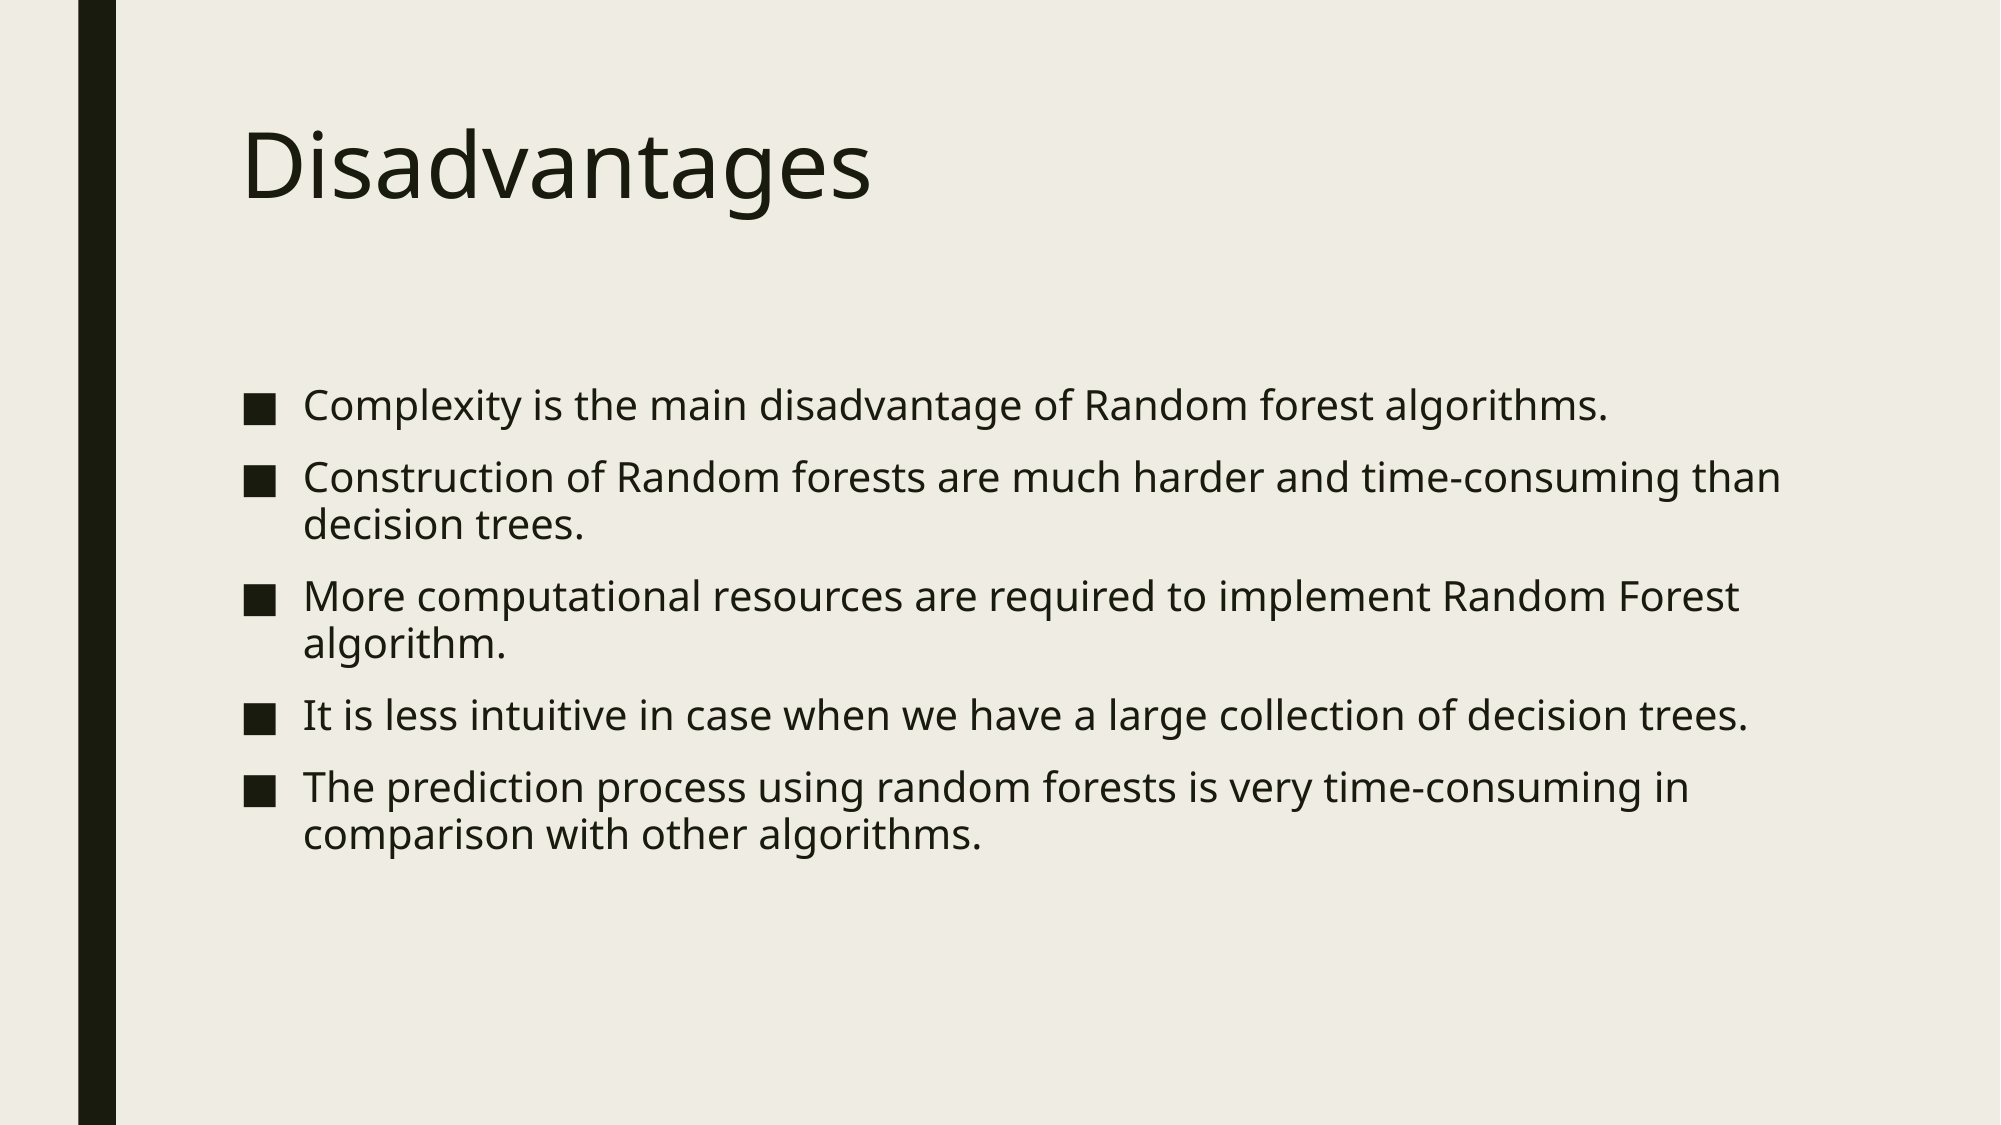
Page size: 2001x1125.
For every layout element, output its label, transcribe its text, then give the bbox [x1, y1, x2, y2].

list Complexity is the main disadvantage of Random forest algorithms. Construction of Random forests are much harder and time-consuming than decision trees. More computational resources are required to implement Random Forest algorithm. It is less intuitive in case when we have a large collection of decision trees. The prediction process using random forests is very time-consuming in comparison with other algorithms. [225, 375, 1800, 963]
title Disadvantages [225, 112, 1800, 357]
